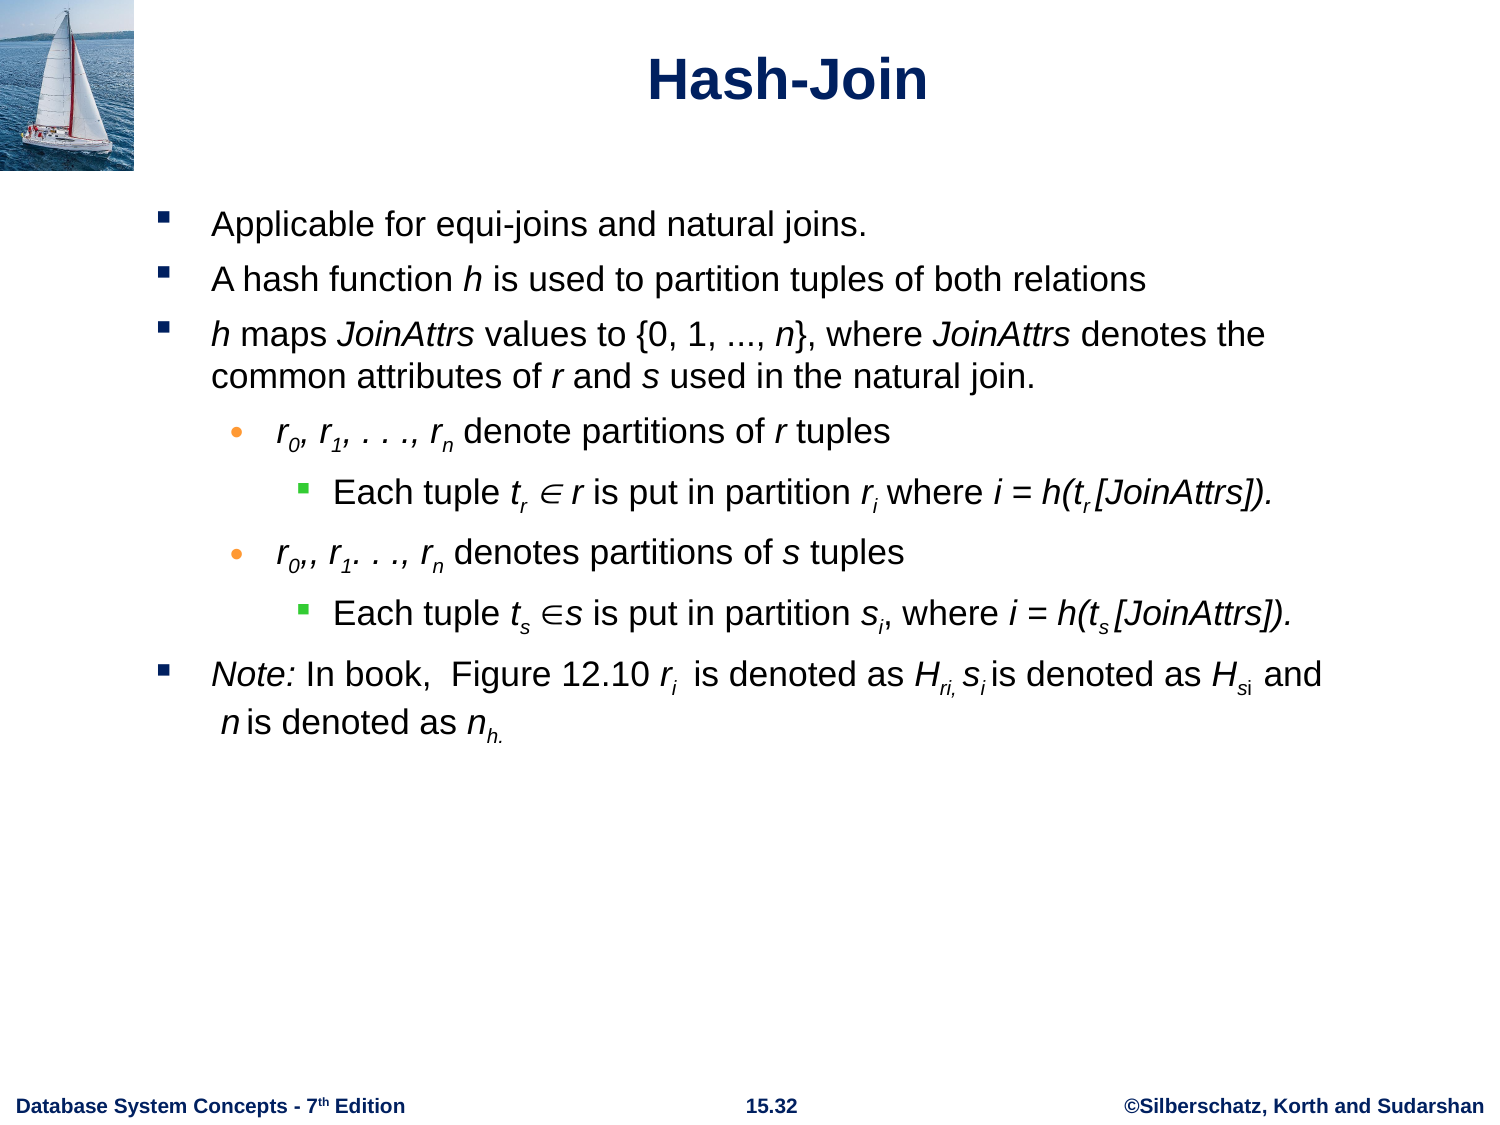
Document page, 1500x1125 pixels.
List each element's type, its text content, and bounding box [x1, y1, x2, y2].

picture [0, 0, 134, 171]
list Applicable for equi-joins and natural joins. A hash function h is used to partition tuples of both relations h maps JoinAttrs values to {0, 1, ..., n}, where JoinAttrs denotes the common attributes of r and s used in the natural join. r0, r1, . . ., rn denote partitions of r tuples Each tuple tr  r is put in partition ri where i = h(tr [JoinAttrs]). r0,, r1. . ., rn denotes partitions of s tuples Each tuple ts s is put in partition si, where i = h(ts [JoinAttrs]). Note: In book, Figure 12.10 ri is denoted as Hri, si is denoted as Hsi and n is denoted as nh. [139, 193, 1380, 760]
title Hash-Join [125, 18, 1452, 120]
